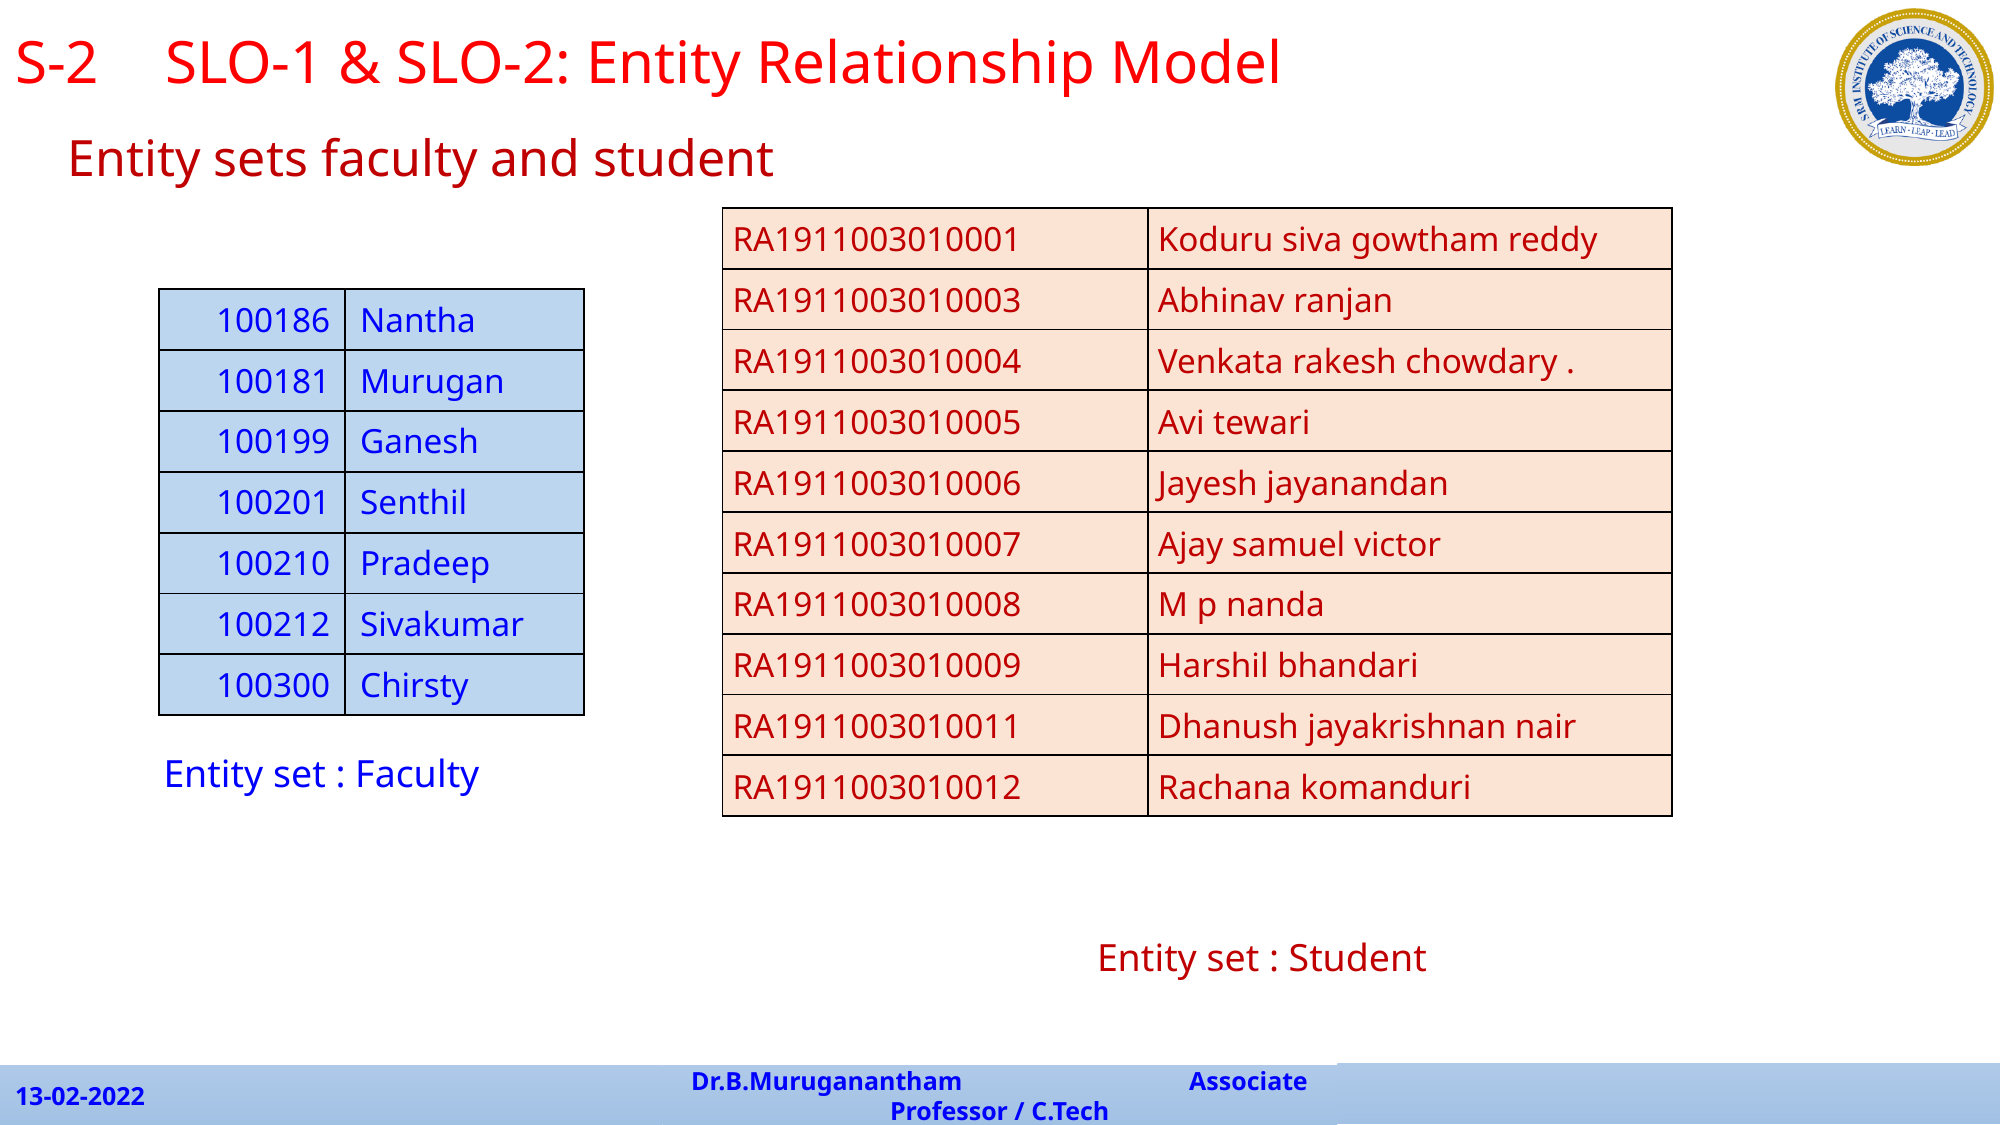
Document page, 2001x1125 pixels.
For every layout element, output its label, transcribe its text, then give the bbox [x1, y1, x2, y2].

table_cell Chirsty [346, 655, 583, 714]
text_box Entity set : Student [1082, 926, 1576, 987]
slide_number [0, 1065, 662, 1125]
table_cell RA1911003010003 [723, 270, 1147, 329]
slide_number [1337, 1063, 2000, 1124]
table_cell Ganesh [346, 412, 583, 471]
table_header RA1911003010001 [723, 209, 1147, 268]
table_cell Rachana komanduri [1149, 756, 1671, 815]
table_cell Jayesh jayanandan [1149, 452, 1671, 511]
table_header Nantha [346, 290, 583, 349]
table_cell 100199 [160, 412, 344, 471]
table_header 100186 [160, 290, 344, 349]
table_cell Venkata rakesh chowdary . [1149, 330, 1671, 389]
table_cell Ajay samuel victor [1149, 513, 1671, 572]
table_cell RA1911003010006 [723, 452, 1147, 511]
table_cell Senthil [346, 473, 583, 532]
table_cell Dhanush jayakrishnan nair [1149, 695, 1671, 754]
table_header Koduru siva gowtham reddy [1149, 209, 1671, 268]
list Entity sets faculty and student [52, 126, 1778, 840]
table_cell Avi tewari [1149, 391, 1671, 450]
table_cell RA1911003010009 [723, 635, 1147, 694]
table_cell 100212 [160, 594, 344, 653]
table_cell Harshil bhandari [1149, 635, 1671, 694]
table_cell RA1911003010007 [723, 513, 1147, 572]
text_box S-2 SLO-1 & SLO-2: Entity Relationship Model [0, 25, 1725, 98]
table_cell Pradeep [346, 534, 583, 593]
table_cell M p nanda [1149, 574, 1671, 633]
text_box Entity set : Faculty [148, 742, 643, 803]
table_cell RA1911003010005 [723, 391, 1147, 450]
table_cell Sivakumar [346, 594, 583, 653]
table_cell RA1911003010004 [723, 330, 1147, 389]
table_cell RA1911003010011 [723, 695, 1147, 754]
table_cell 100201 [160, 473, 344, 532]
footer Dr.B.Muruganantham Associate Professor / C.Tech [662, 1065, 1338, 1125]
table_cell 100181 [160, 351, 344, 410]
table_cell RA1911003010012 [723, 756, 1147, 815]
table_cell Murugan [346, 351, 583, 410]
table_cell 100210 [160, 534, 344, 593]
table_cell 100300 [160, 655, 344, 714]
table_cell Abhinav ranjan [1149, 270, 1671, 329]
table_cell RA1911003010008 [723, 574, 1147, 633]
picture [1835, 8, 1994, 166]
